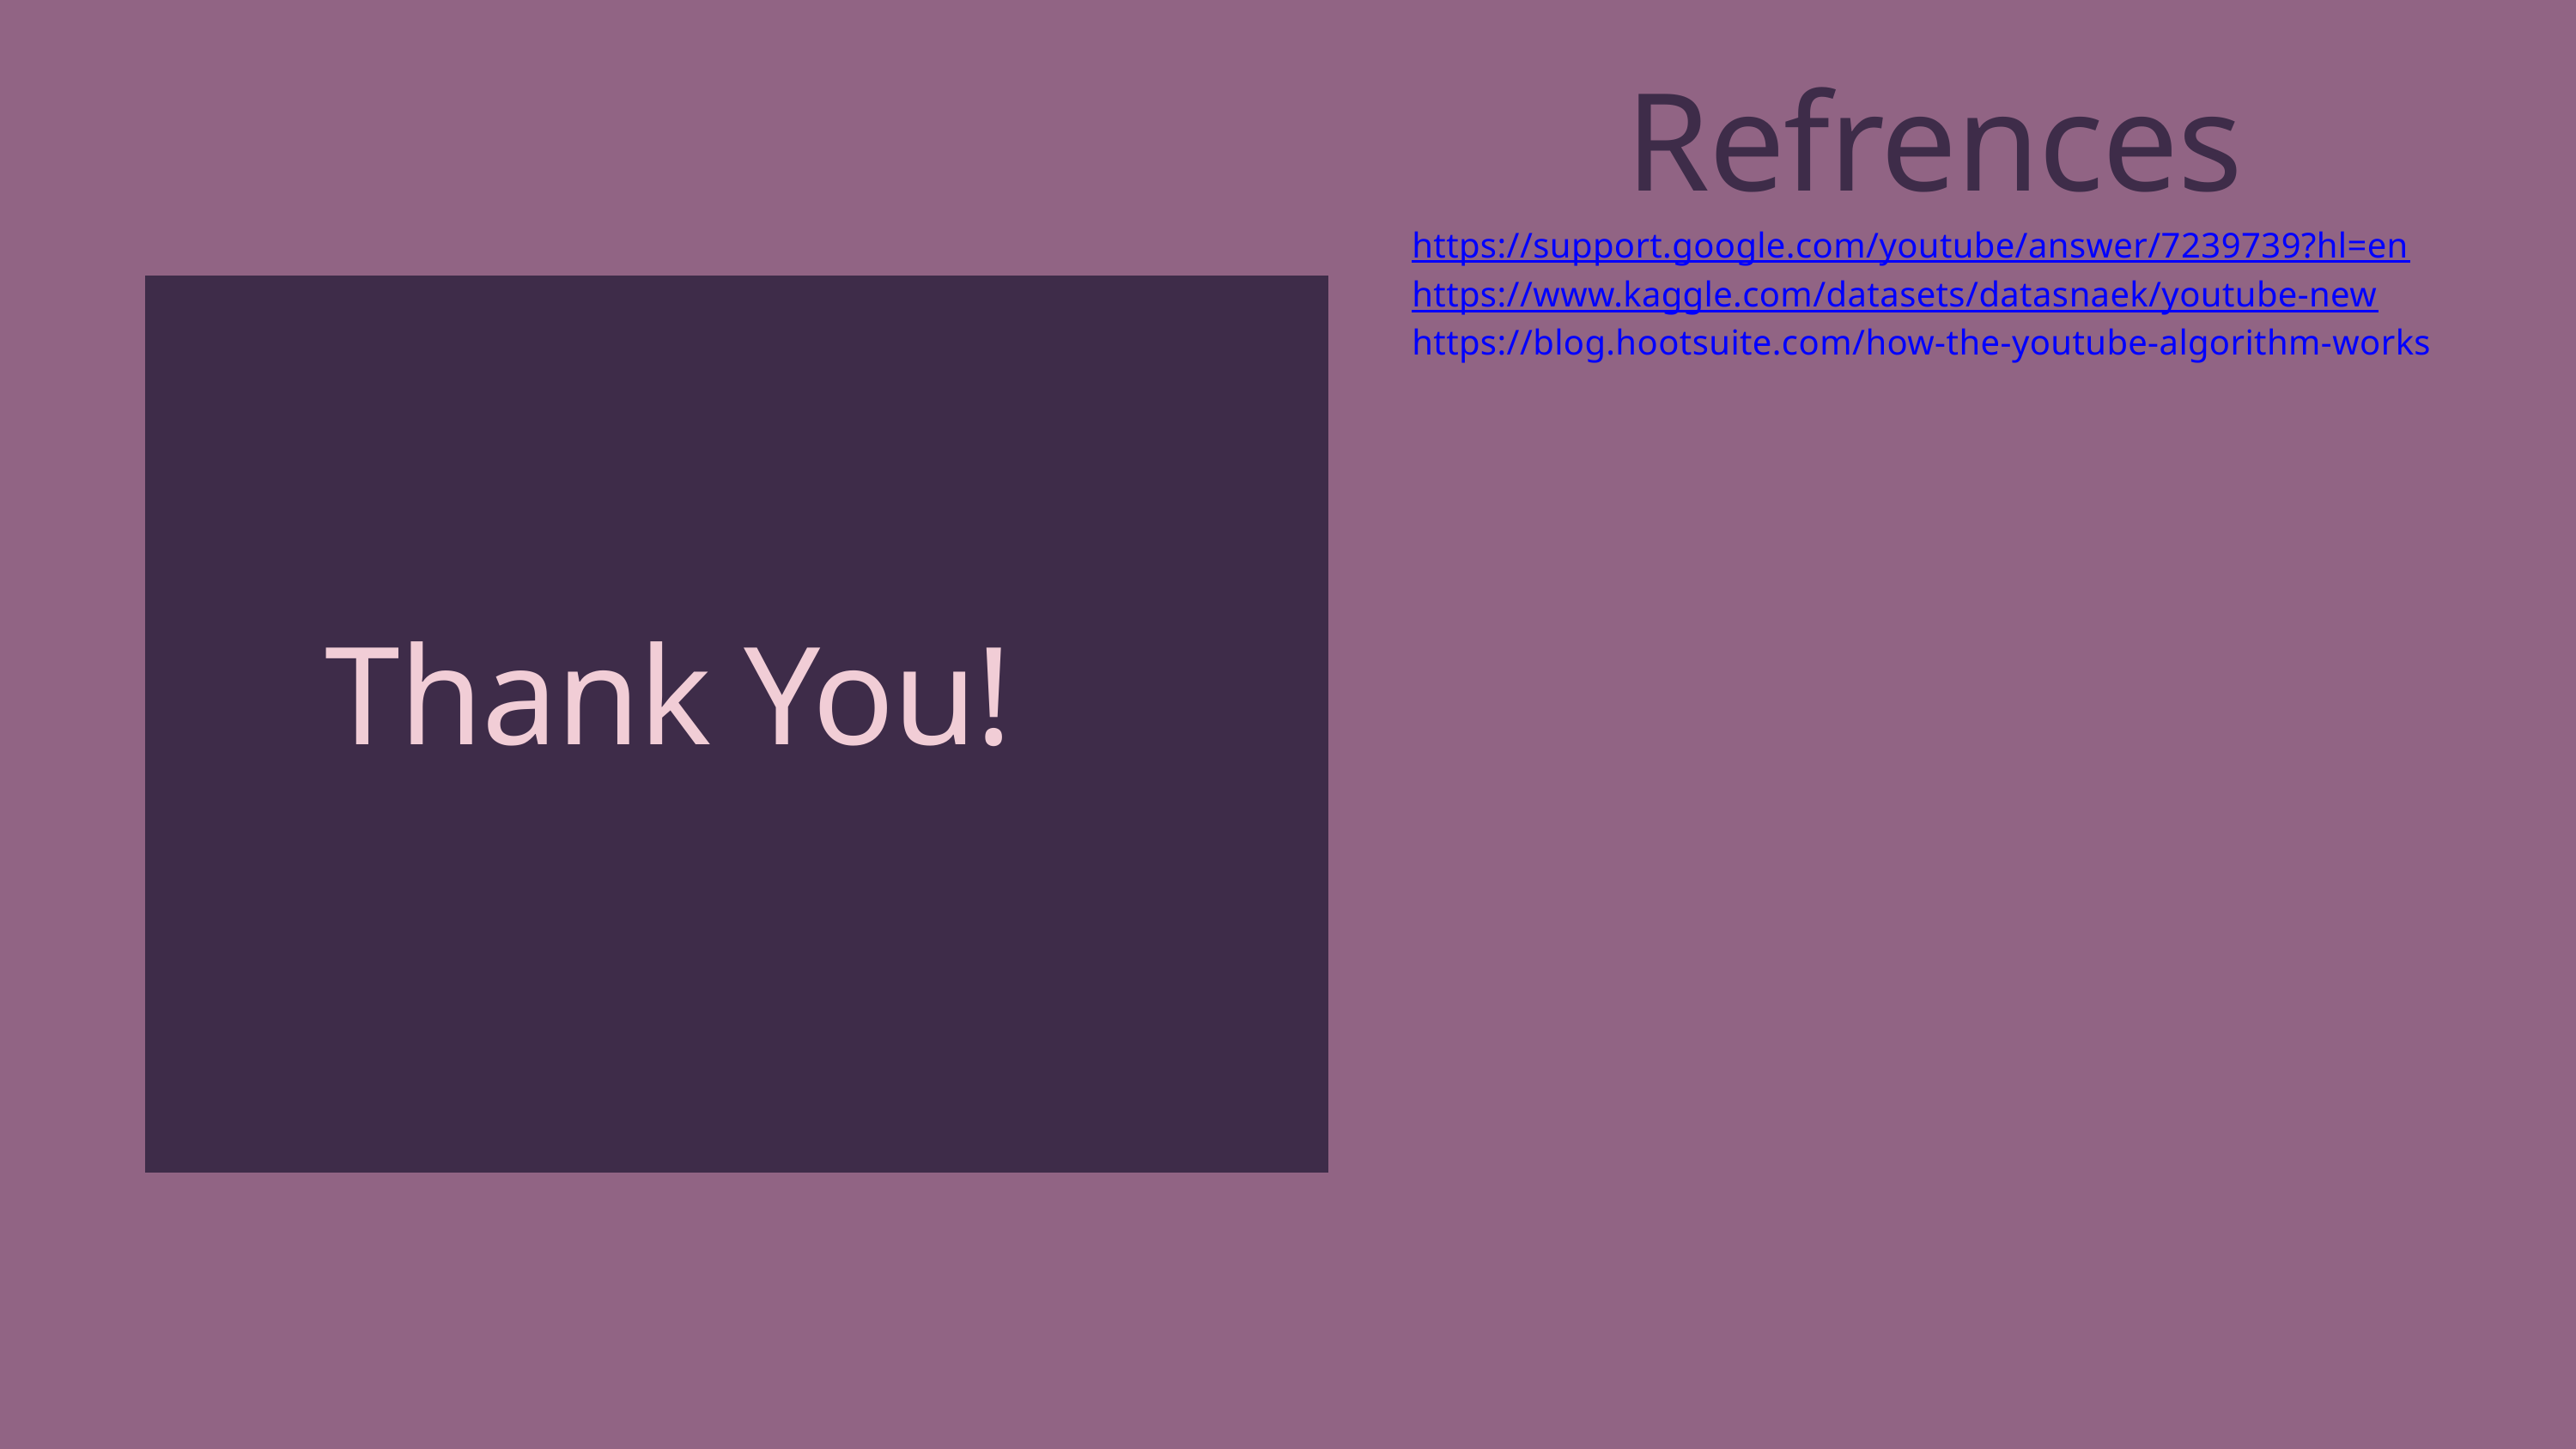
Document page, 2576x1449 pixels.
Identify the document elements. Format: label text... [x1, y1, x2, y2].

text_box Refrences [1625, 83, 2339, 218]
text_box https://www.kaggle.com/datasets/datasnaek/youtube-new https://blog.hootsuite.com/how-the-youtube-algorithm-works [1412, 271, 2524, 416]
text_box https://support.google.com/youtube/answer/7239739?hl=en [1412, 221, 2524, 271]
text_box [144, 275, 1329, 1173]
